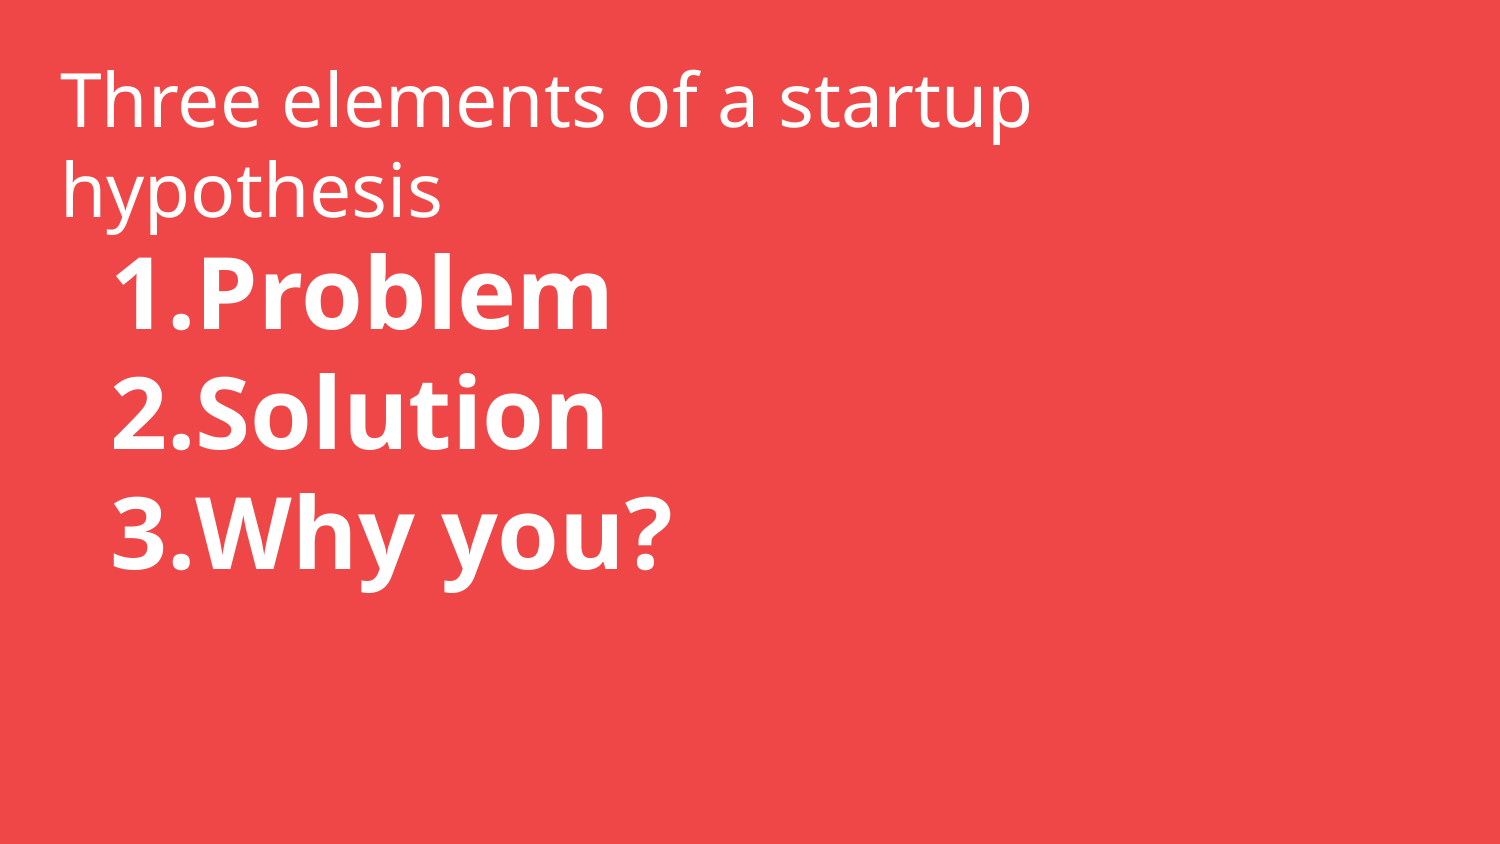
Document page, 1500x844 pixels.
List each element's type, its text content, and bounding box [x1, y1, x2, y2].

text_box Problem Solution Why you? [95, 222, 1458, 303]
text_box Three elements of a startup hypothesis [45, 44, 1446, 125]
